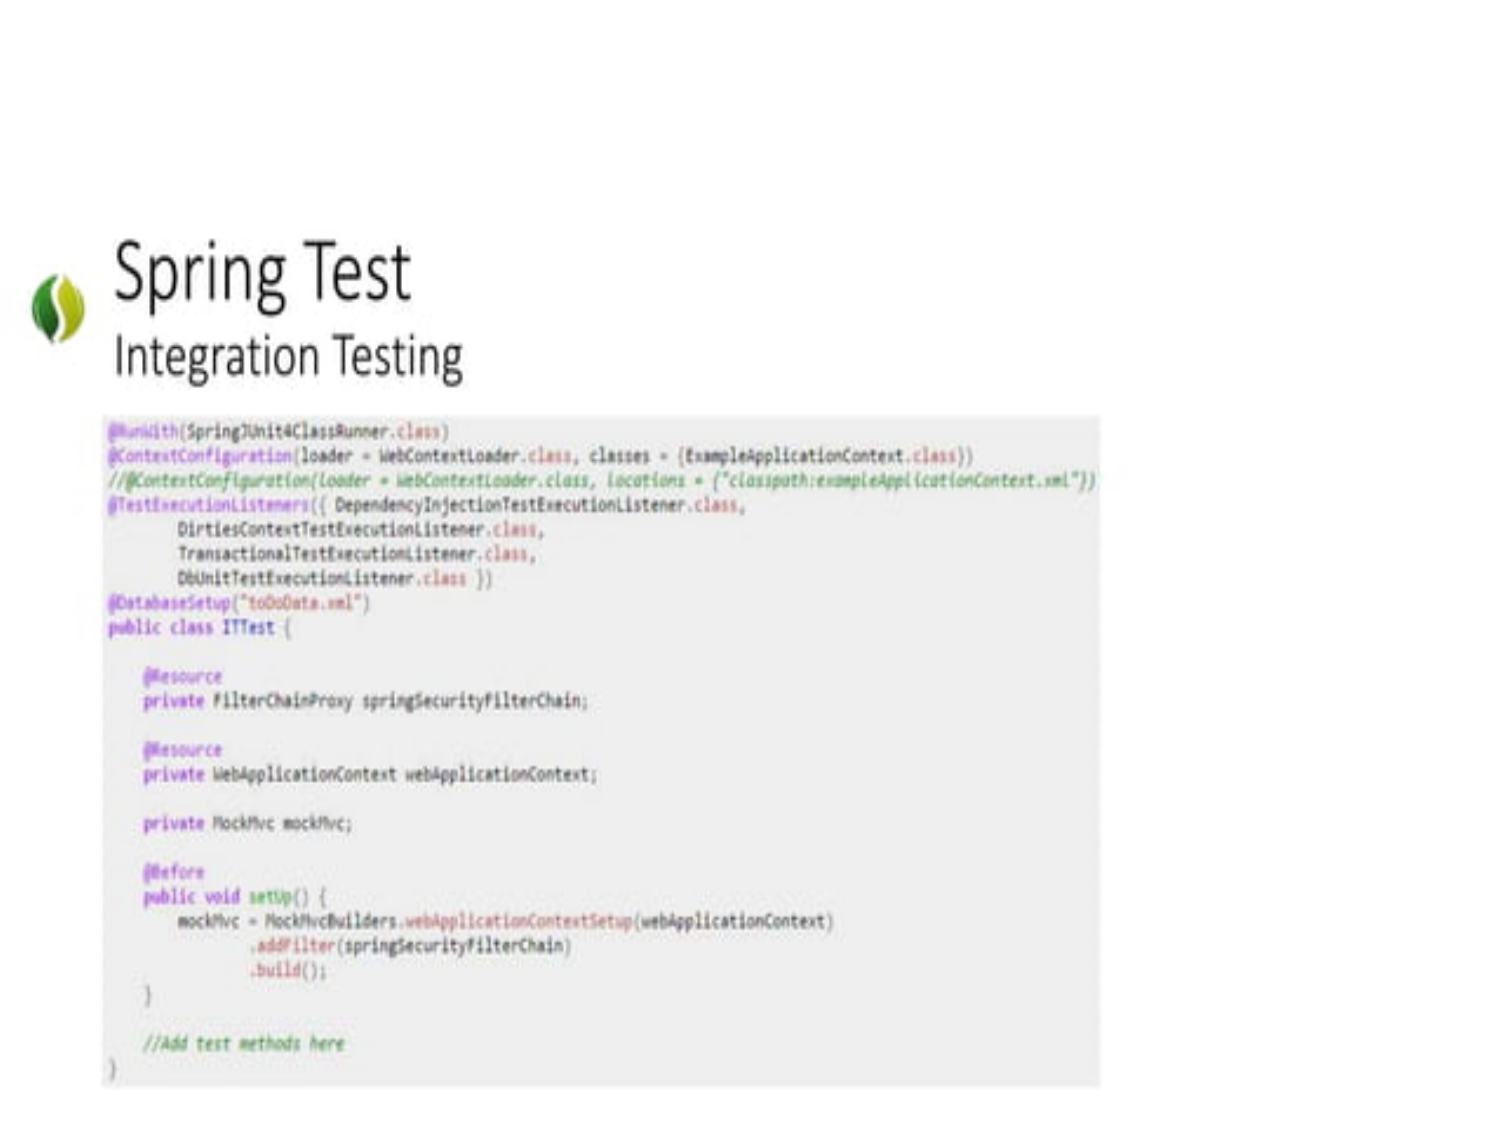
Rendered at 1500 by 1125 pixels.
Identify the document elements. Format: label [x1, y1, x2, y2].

picture [0, 139, 1500, 1125]
